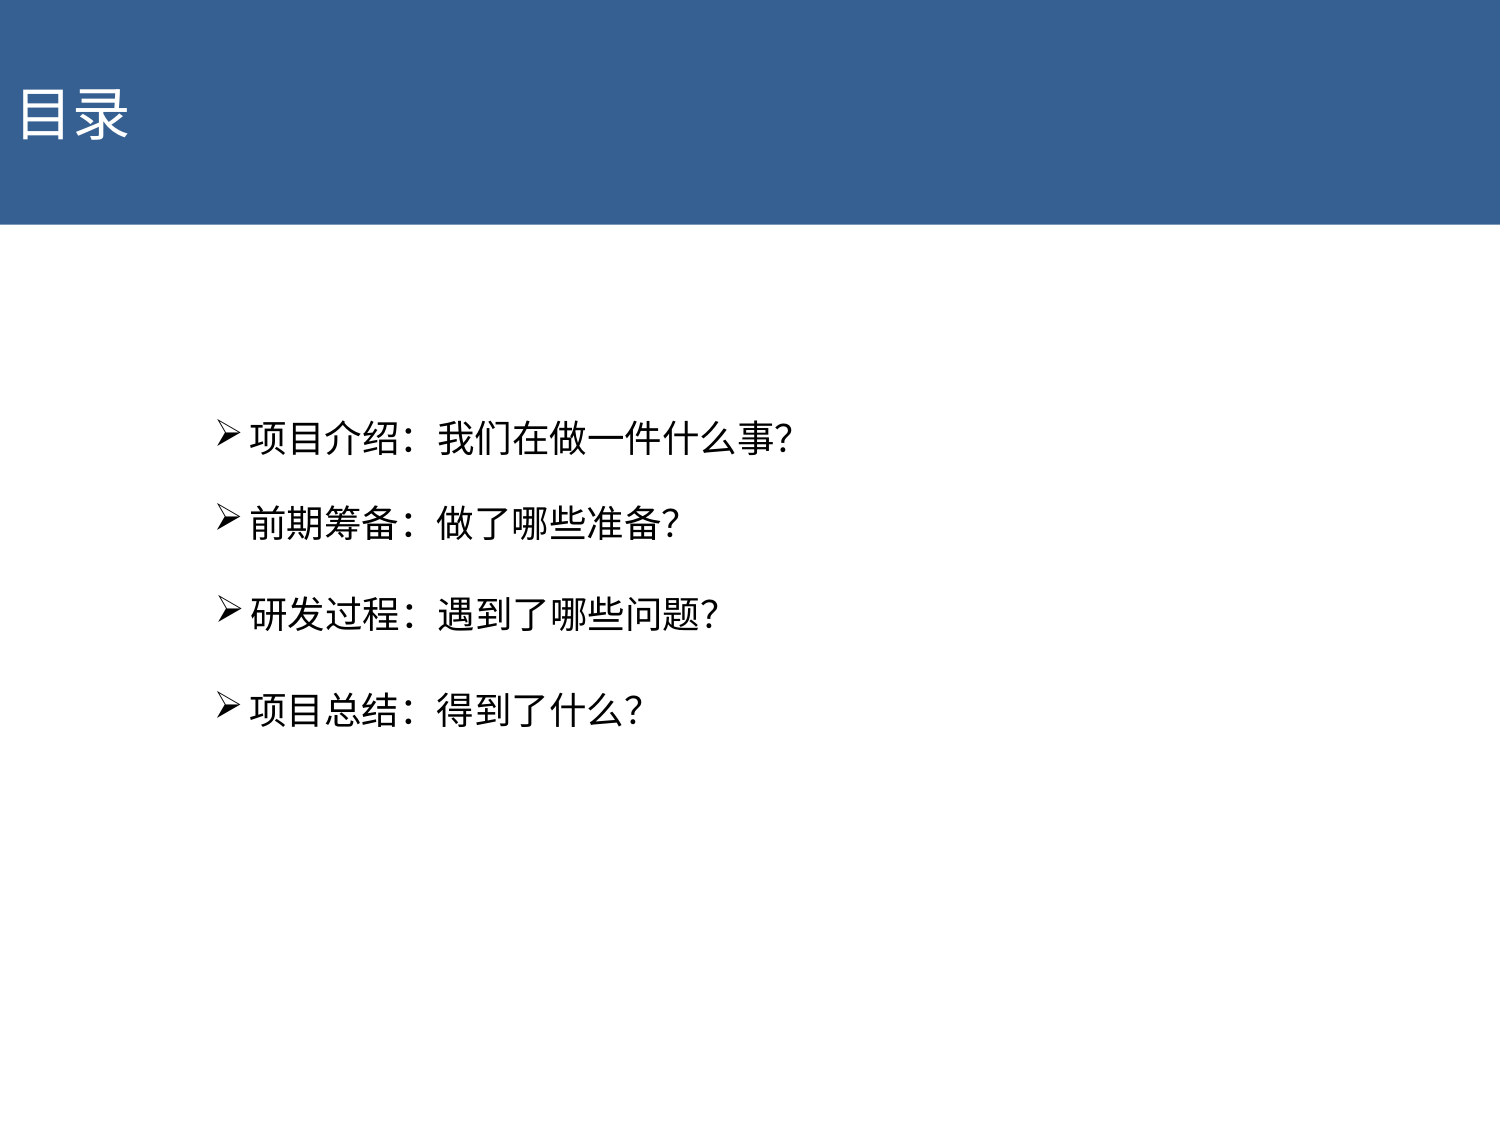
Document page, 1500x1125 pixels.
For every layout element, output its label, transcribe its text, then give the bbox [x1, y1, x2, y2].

text_box 前期筹备：做了哪些准备？ [199, 492, 714, 552]
text_box 项目总结：得到了什么？ [198, 679, 677, 740]
text_box 研发过程：遇到了哪些问题？ [200, 583, 753, 644]
text_box 目录 [0, 0, 1500, 225]
text_box 项目介绍：我们在做一件什么事？ [199, 408, 828, 468]
